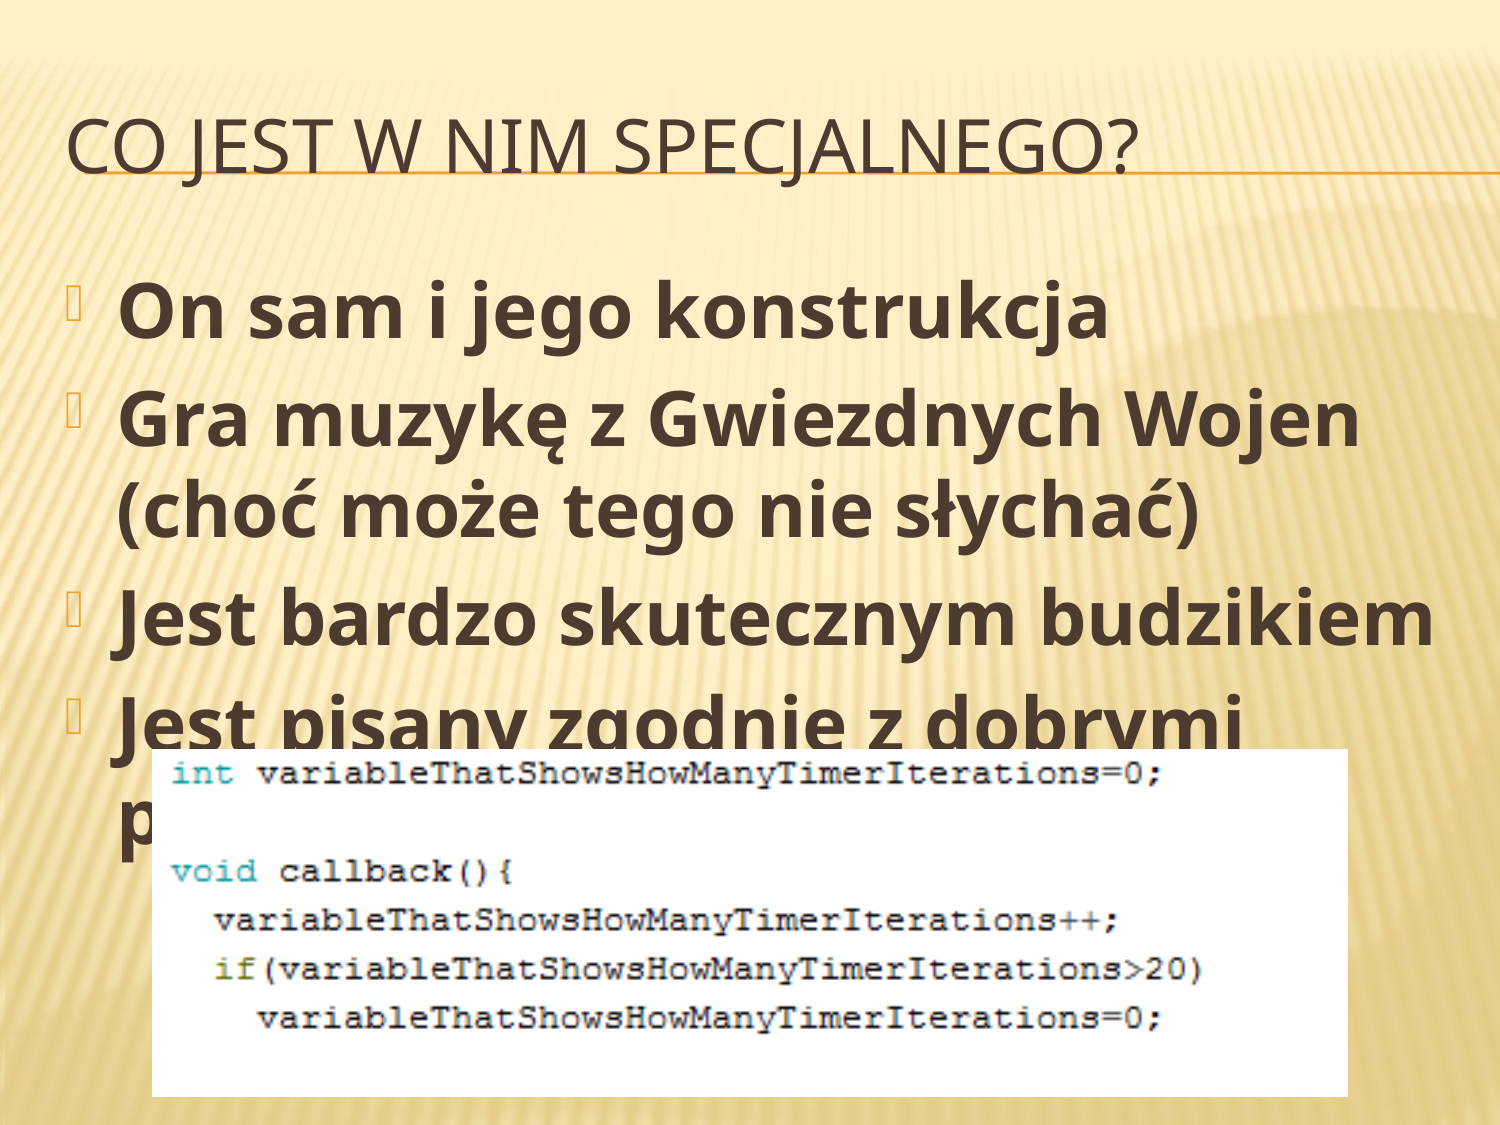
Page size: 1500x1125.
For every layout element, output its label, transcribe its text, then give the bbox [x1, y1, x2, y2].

title Co jest w nim specjalnego? [50, 75, 1475, 213]
list On sam i jego konstrukcja Gra muzykę z Gwiezdnych Wojen (choć może tego nie słychać) Jest bardzo skutecznym budzikiem Jest pisany zgodnie z dobrymi praktykami programistycznymi [50, 254, 1475, 998]
picture [152, 749, 1348, 1097]
